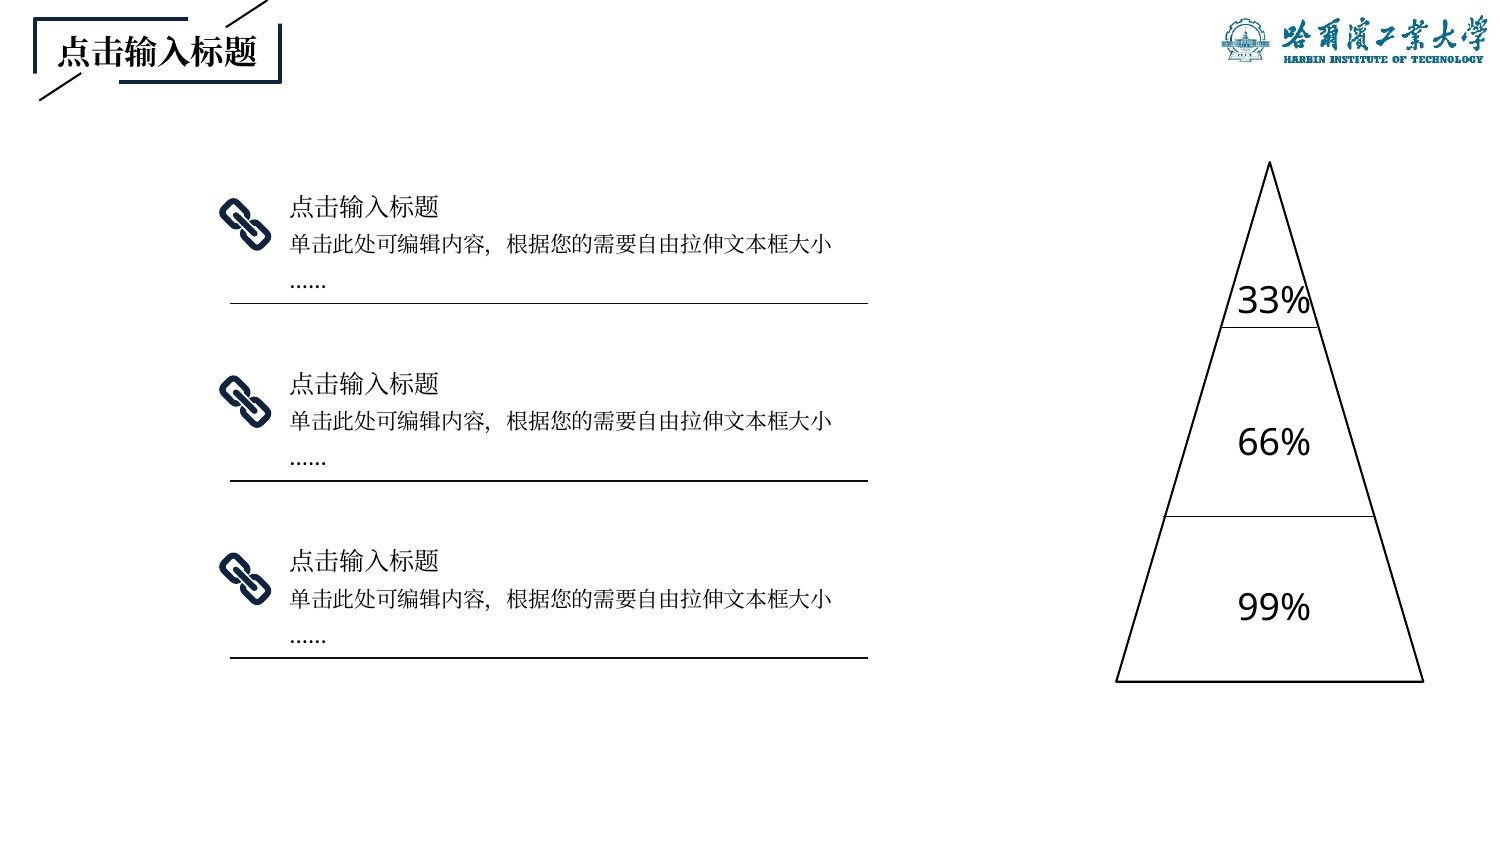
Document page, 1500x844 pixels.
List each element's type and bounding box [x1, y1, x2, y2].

text_box [218, 362, 1026, 482]
picture [1219, 9, 1493, 71]
text_box [1115, 161, 1424, 682]
text_box [218, 185, 1026, 304]
text_box [218, 539, 1026, 659]
text_box [0, 0, 324, 101]
